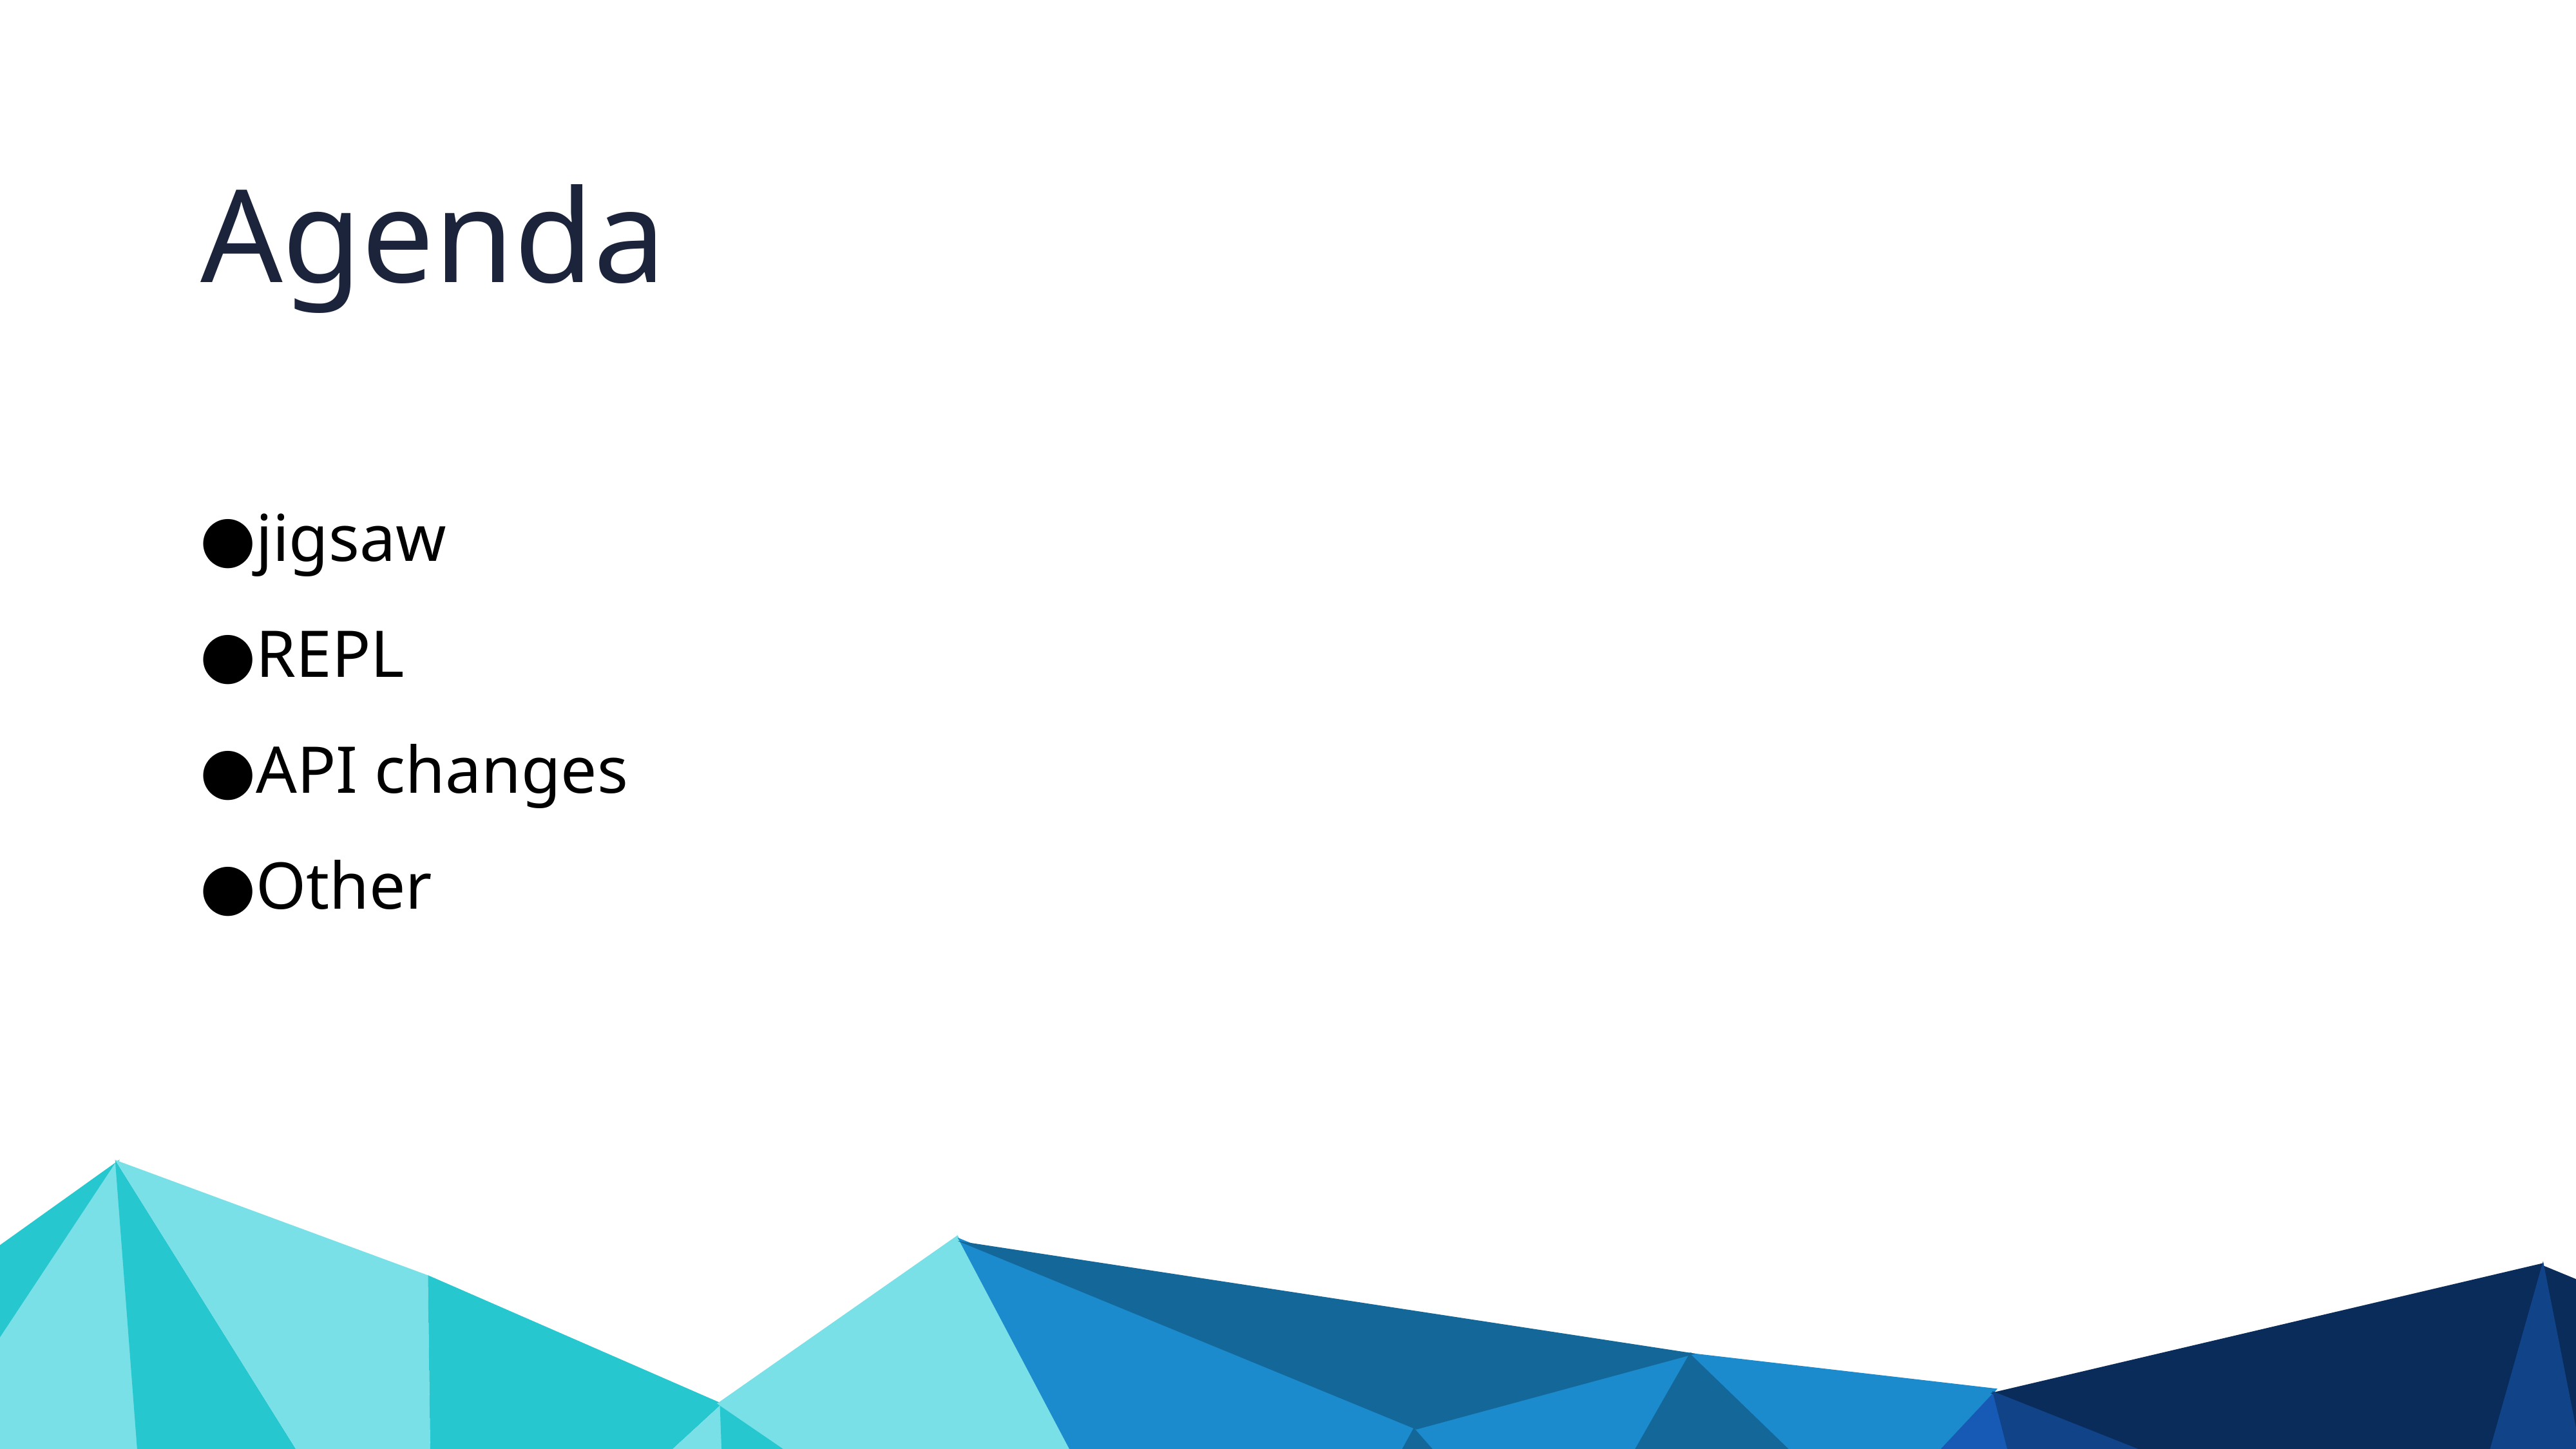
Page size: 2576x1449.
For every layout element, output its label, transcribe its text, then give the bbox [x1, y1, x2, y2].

text_box Agenda [190, 148, 676, 365]
text_box jigsaw REPL API changes Other [190, 448, 1795, 927]
